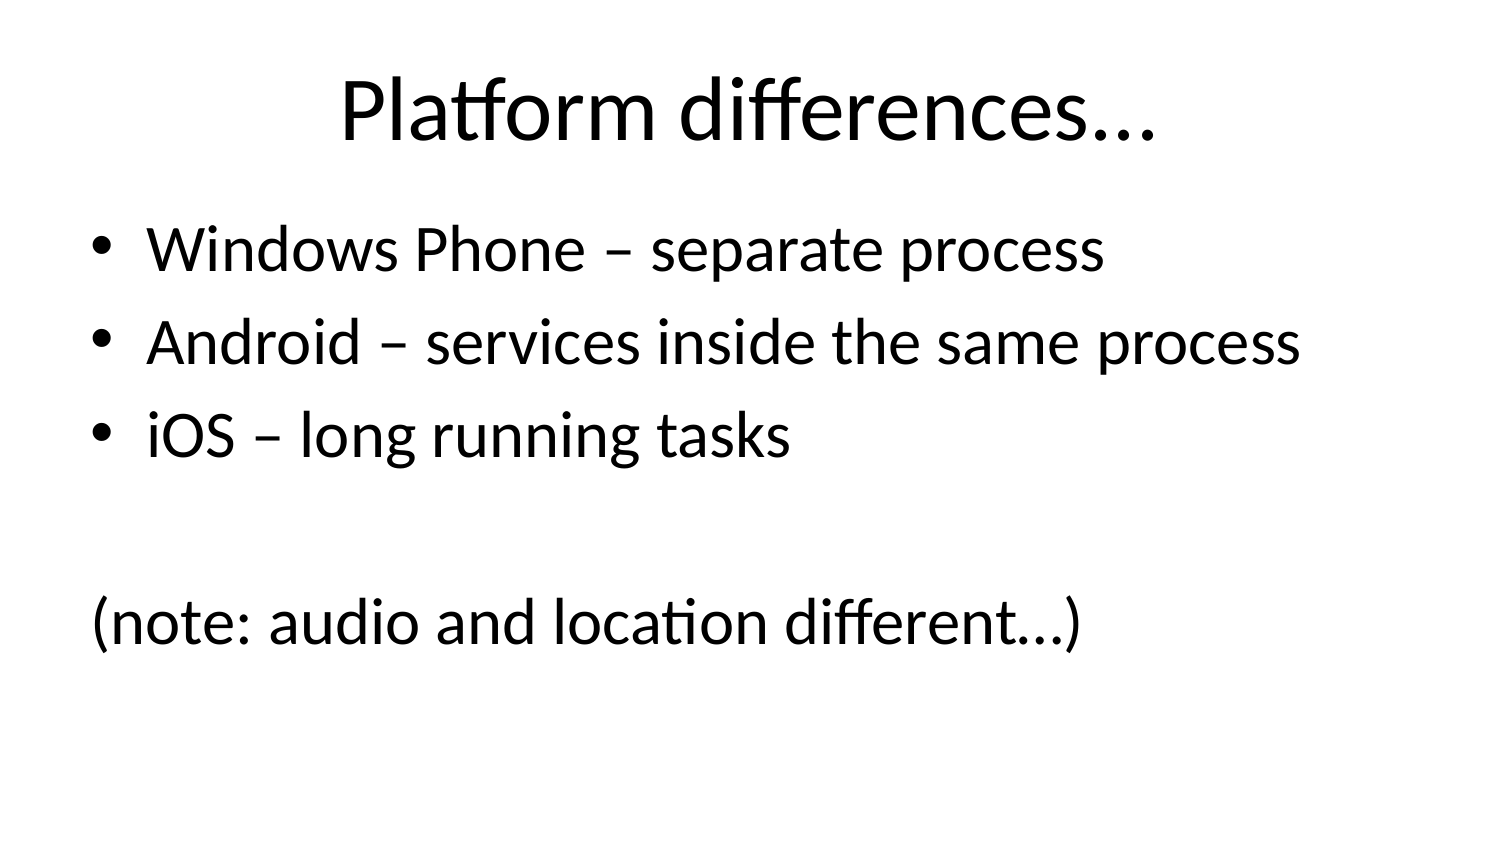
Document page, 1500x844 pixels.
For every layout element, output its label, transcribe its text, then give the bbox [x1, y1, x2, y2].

title Platform differences... [75, 33, 1425, 175]
list Windows Phone – separate process Android – services inside the same process iOS – long running tasks (note: audio and location different…) [75, 196, 1425, 754]
